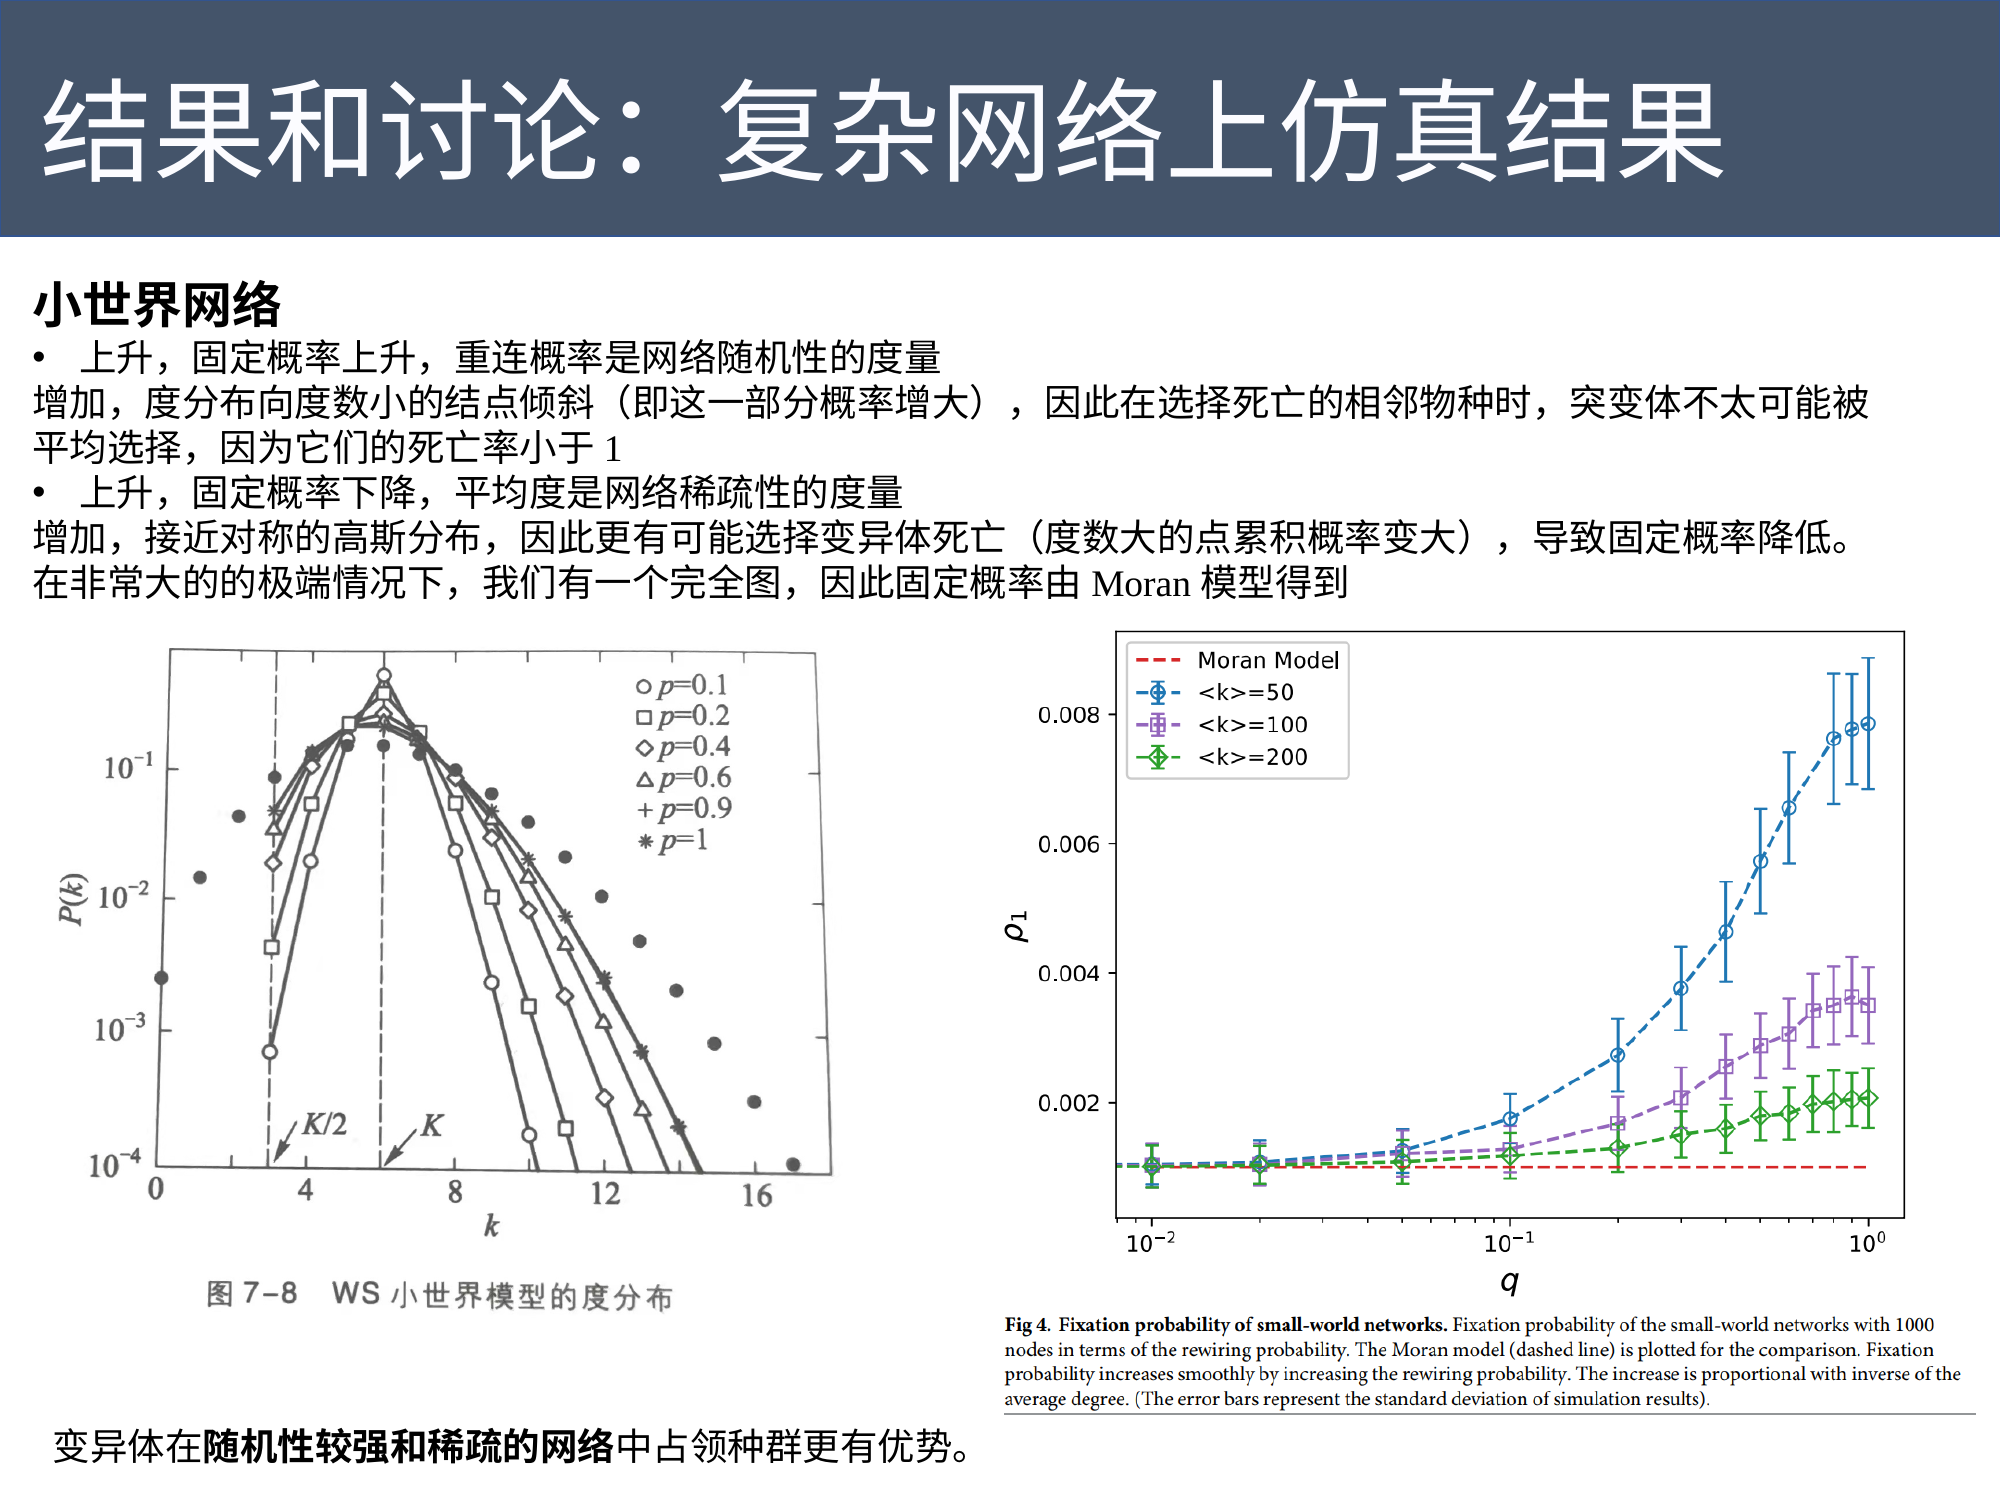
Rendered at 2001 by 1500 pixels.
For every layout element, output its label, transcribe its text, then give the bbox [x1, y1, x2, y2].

picture [999, 620, 1983, 1416]
text_box 结果和讨论：复杂网络上仿真结果 [25, 53, 1744, 204]
text_box 变异体在随机性较强和稀疏的网络中占领种群更有优势。 [38, 1415, 1006, 1475]
picture [45, 620, 885, 1350]
text_box [0, 0, 2000, 237]
